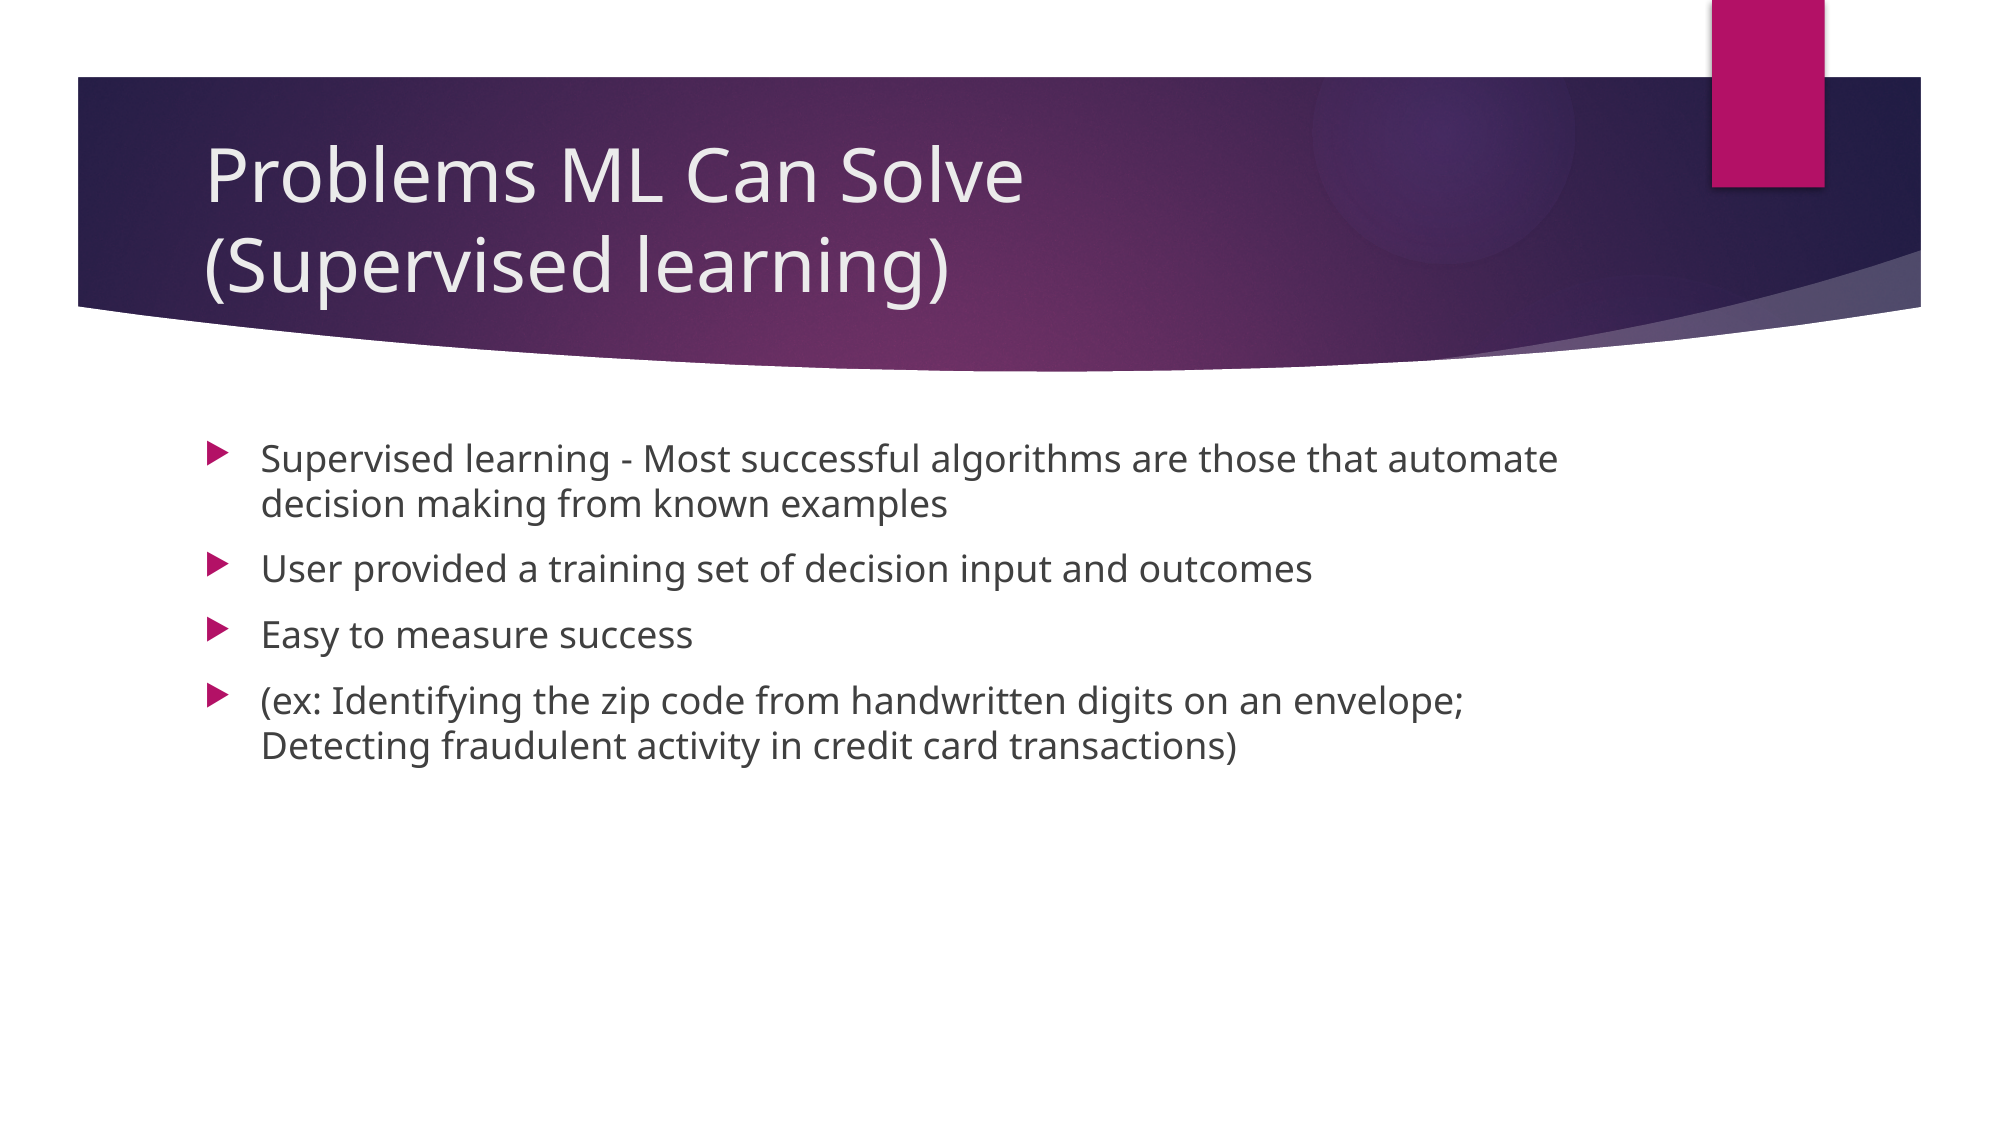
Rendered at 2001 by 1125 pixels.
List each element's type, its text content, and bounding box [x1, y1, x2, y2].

title Problems ML Can Solve (Supervised learning) [189, 159, 1627, 276]
list Supervised learning - Most successful algorithms are those that automate decision making from known examples User provided a training set of decision input and outcomes Easy to measure success (ex: Identifying the zip code from handwritten digits on an envelope; Detecting fraudulent activity in credit card transactions) [189, 427, 1638, 988]
